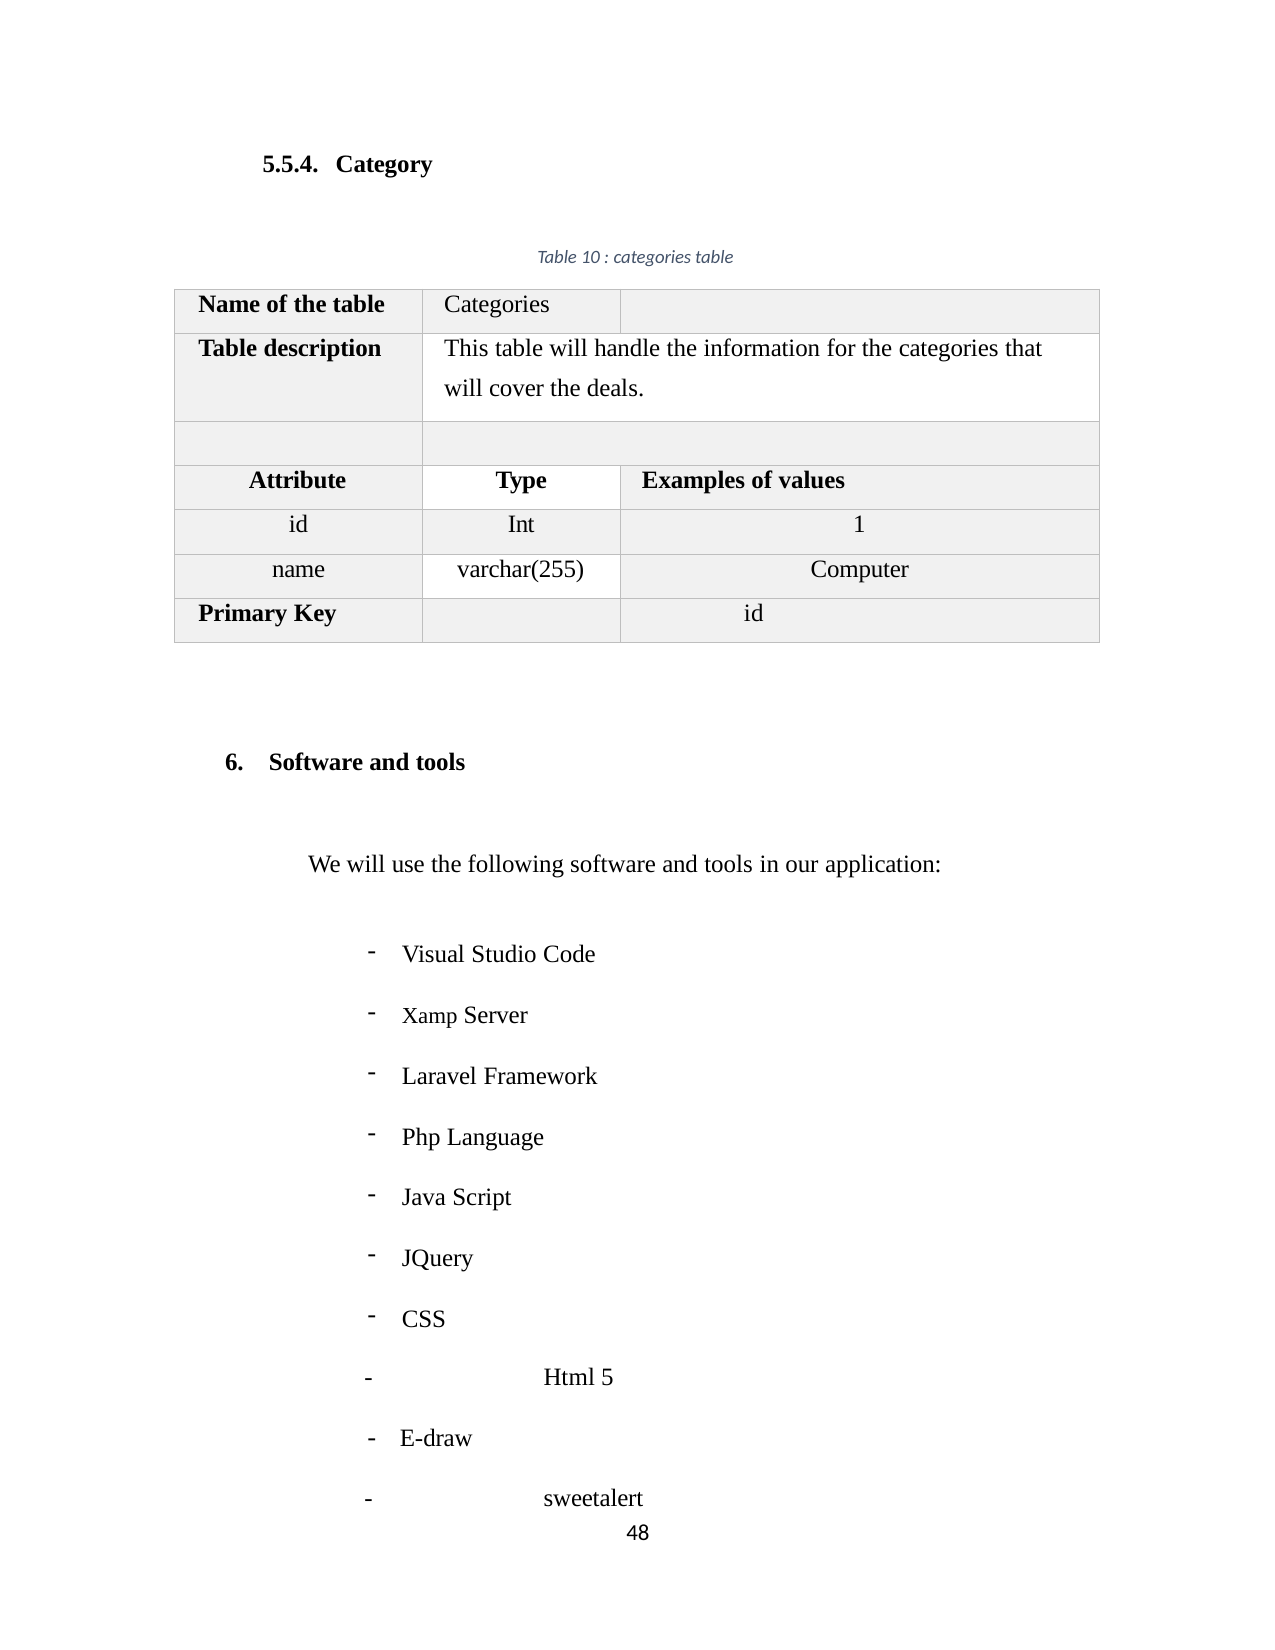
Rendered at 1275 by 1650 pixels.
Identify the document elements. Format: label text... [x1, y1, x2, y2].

table_cell Examples of values [621, 466, 1099, 509]
table_cell Type [423, 466, 620, 509]
table_cell Table description [175, 334, 422, 421]
table_cell id [621, 599, 1099, 642]
table_header Name of the table [175, 290, 422, 333]
table_cell Attribute [175, 466, 422, 509]
table_cell [423, 599, 620, 642]
text_box 5.5.4. Category [260, 145, 438, 178]
table_header [621, 290, 1099, 333]
table_cell name [175, 555, 422, 598]
table_cell Computer [621, 555, 1099, 598]
table_cell 1 [621, 510, 1099, 554]
table_cell Primary Key [175, 599, 422, 642]
table_cell Int [423, 510, 620, 554]
text_box Software and tools We will use the following software and tools in our application: Visual Studio Code Xamp Server Laravel Framework Php Language Java Script JQuery CSS - Html 5 - E-draw - sweetalert [222, 743, 950, 1512]
table_cell [175, 422, 422, 465]
text_box Table 10 : categories table [535, 242, 741, 267]
table_cell This table will handle the information for the categories that will cover the deals. [423, 334, 1099, 421]
table_cell varchar(255) [423, 555, 620, 598]
table_cell [423, 422, 1099, 465]
table_cell id [175, 510, 422, 554]
table_header Categories [423, 290, 620, 333]
slide_number 48 [624, 1521, 657, 1650]
